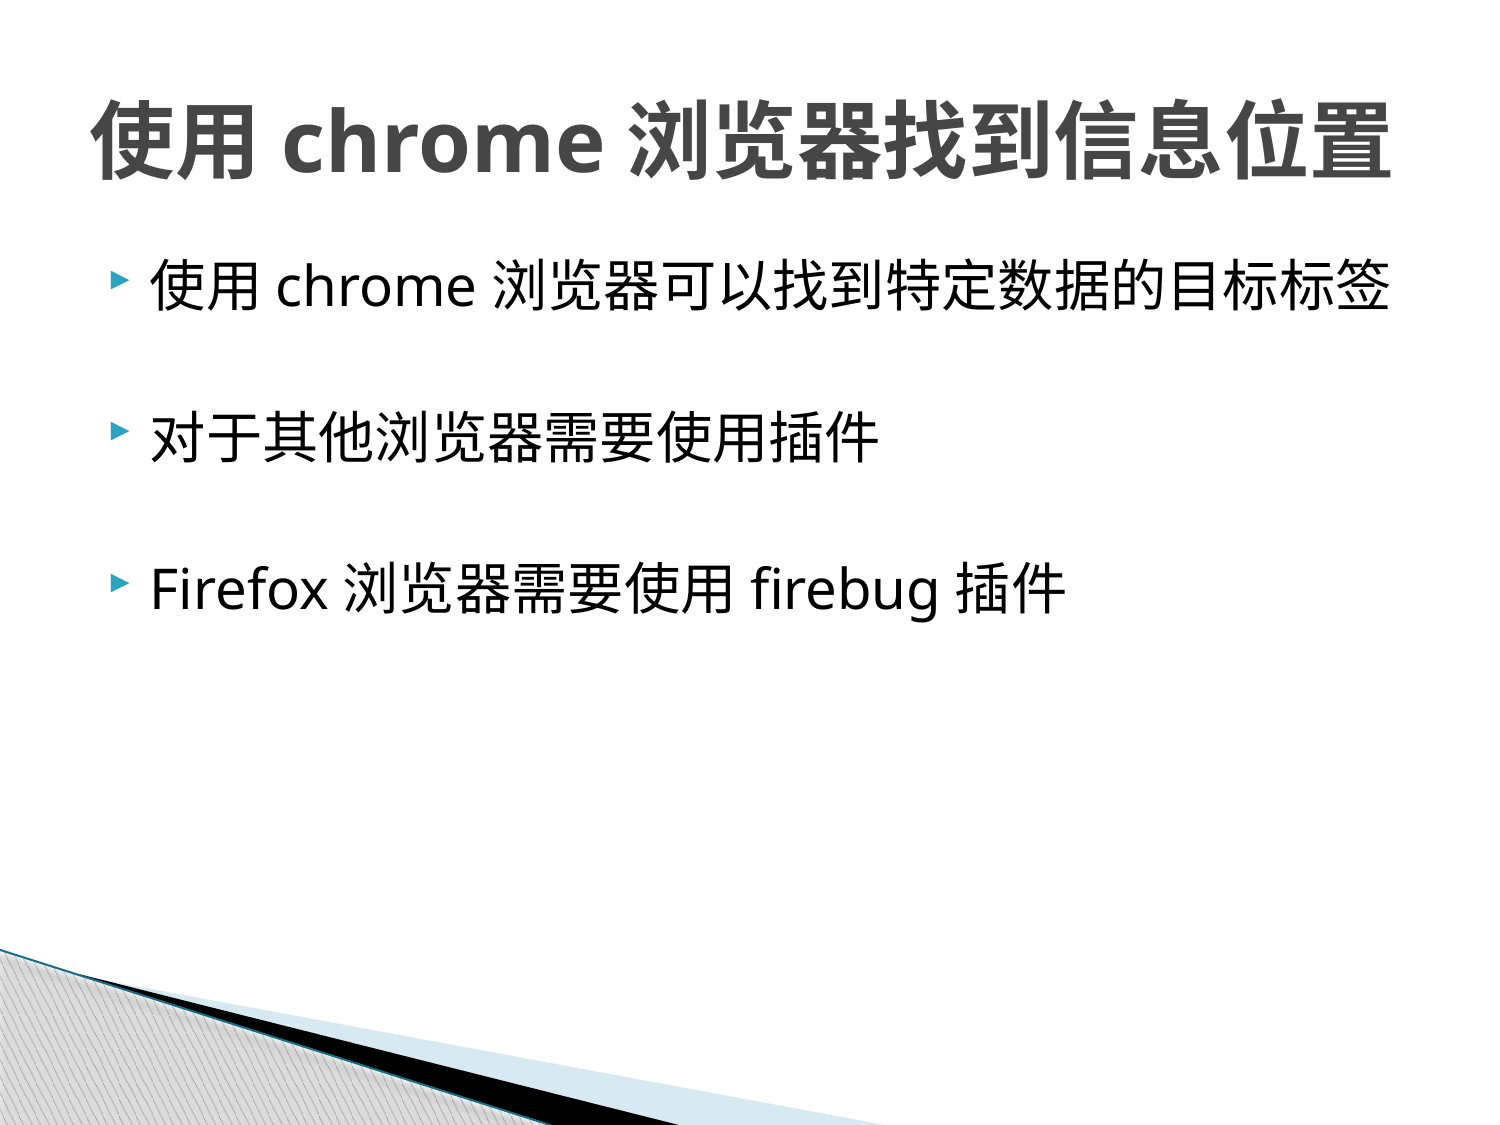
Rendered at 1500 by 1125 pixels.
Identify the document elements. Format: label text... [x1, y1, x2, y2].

list 使用chrome浏览器可以找到特定数据的目标标签 对于其他浏览器需要使用插件 Firefox浏览器需要使用firebug插件 [75, 243, 1425, 986]
title 使用chrome浏览器找到信息位置 [75, 45, 1425, 233]
